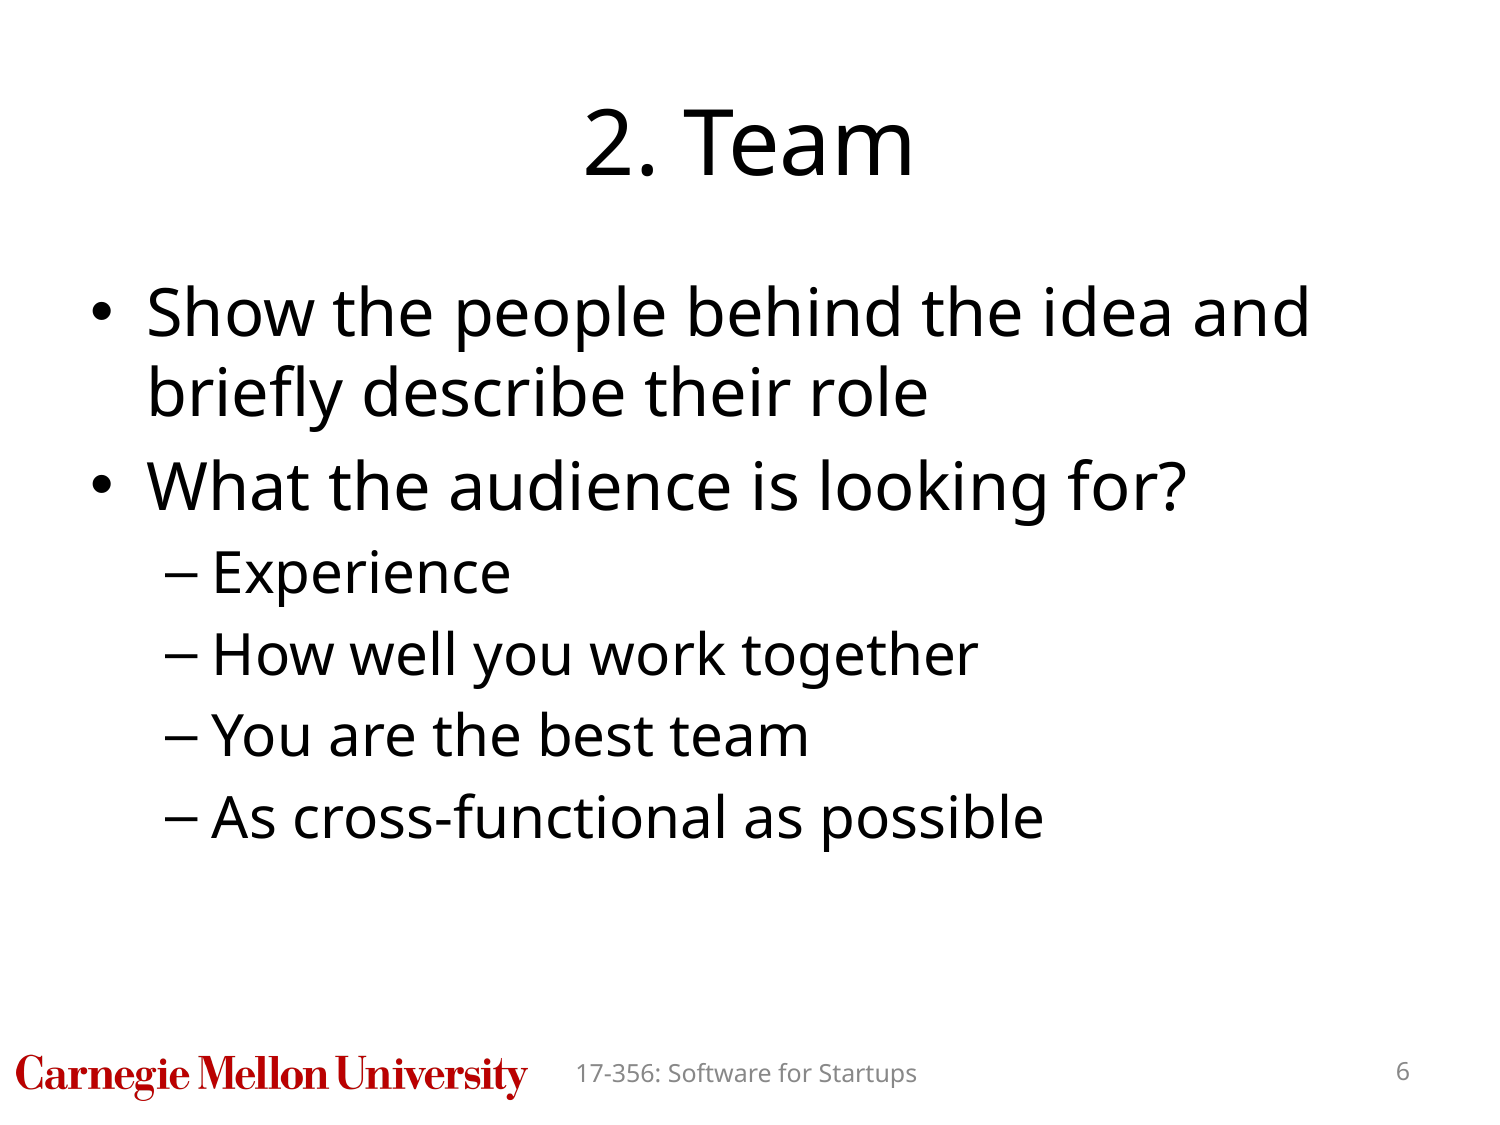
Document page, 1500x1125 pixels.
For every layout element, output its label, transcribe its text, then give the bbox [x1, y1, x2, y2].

title 2. Team [75, 45, 1425, 233]
list Show the people behind the idea and briefly describe their role What the audience is looking for? Experience How well you work together You are the best team As cross-functional as possible [75, 262, 1425, 1005]
slide_number ‹#› [1074, 1042, 1425, 1103]
footer 17-356: Software for Startups [512, 1042, 988, 1103]
picture [16, 1054, 512, 1103]
